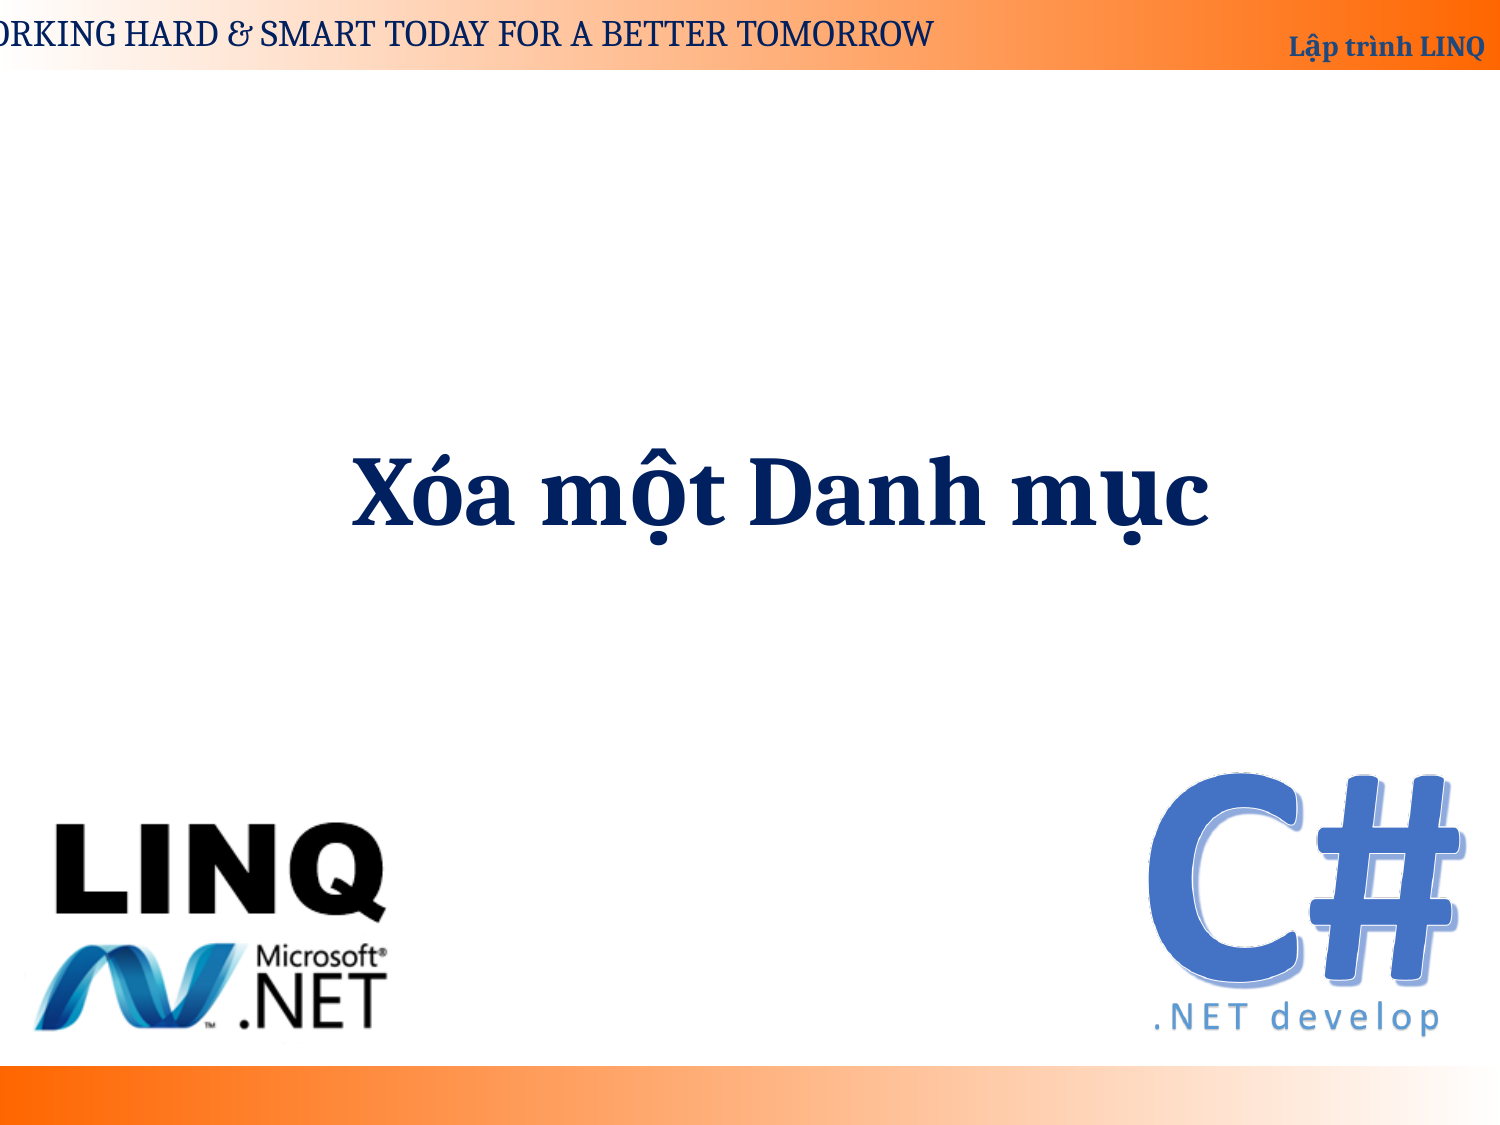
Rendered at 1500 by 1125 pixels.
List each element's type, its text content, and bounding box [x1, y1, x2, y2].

text_box Xóa một Danh mục [187, 433, 1375, 538]
picture [1124, 762, 1477, 1042]
picture [24, 793, 401, 1044]
